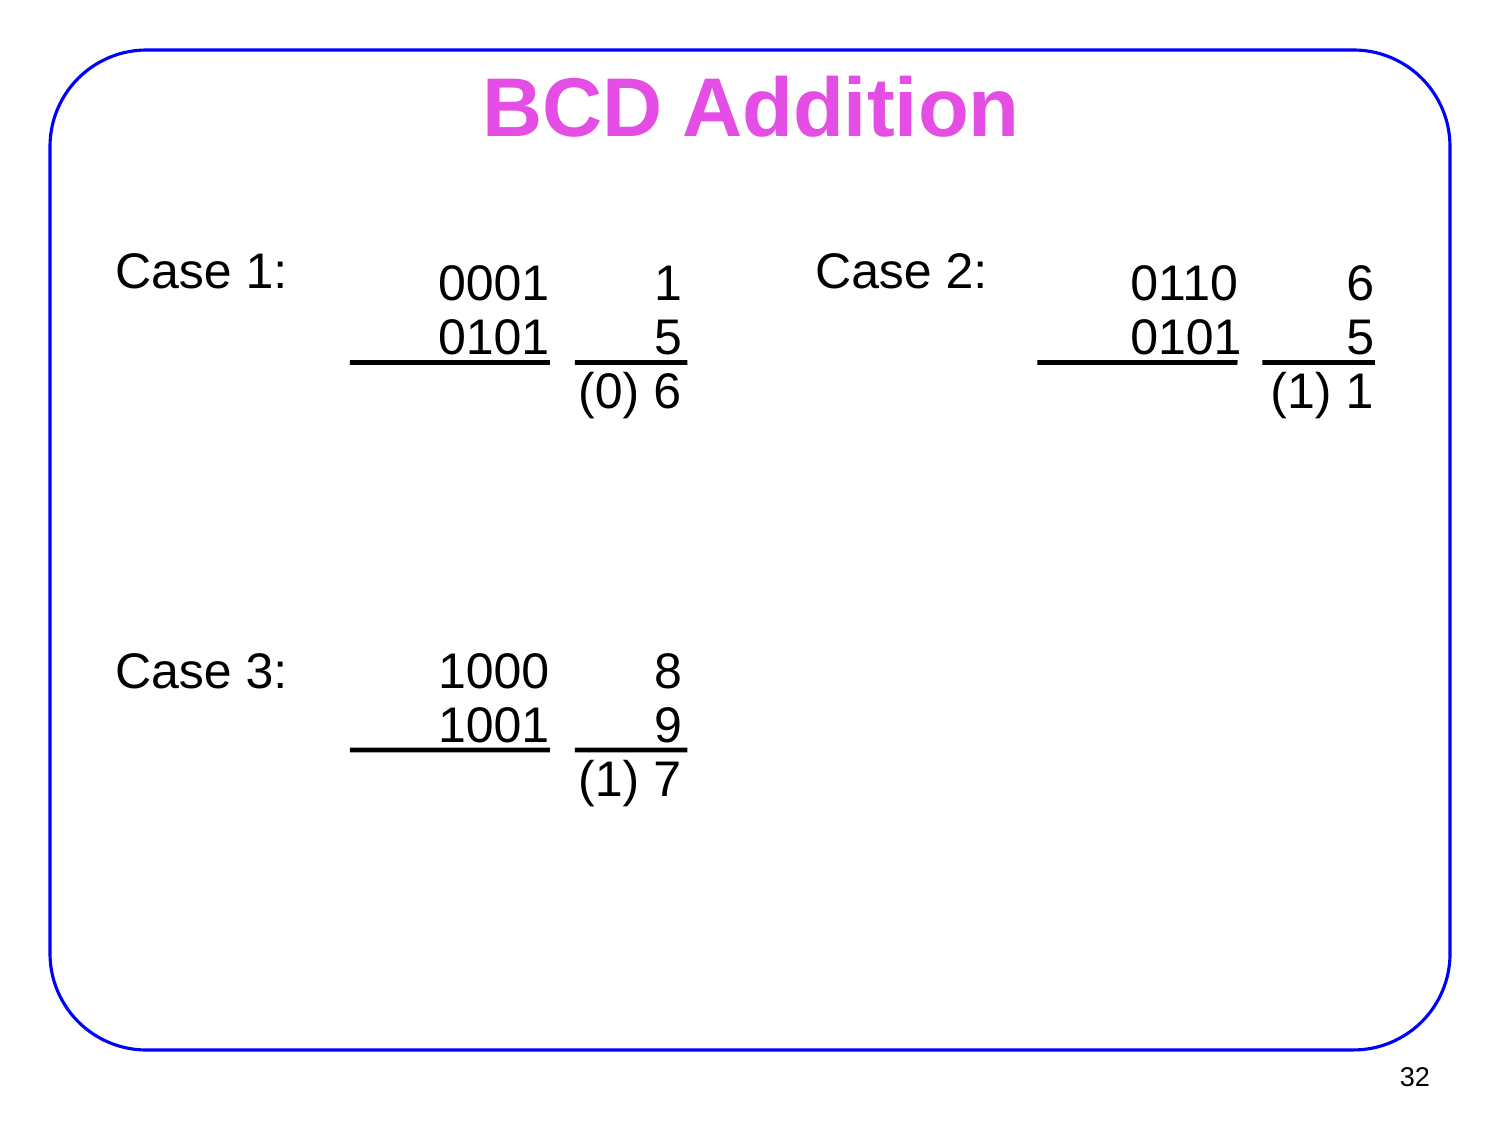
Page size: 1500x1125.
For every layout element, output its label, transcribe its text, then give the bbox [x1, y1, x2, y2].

text_box Case 3: [100, 637, 303, 707]
text_box 0001 1 0101 5 (0) 6 [339, 250, 697, 427]
text_box 1000 8 1001 9 (1) 7 [339, 637, 697, 815]
text_box Case 2: [800, 237, 1003, 307]
title BCD Addition [113, 66, 1389, 140]
text_box Case 1: [100, 237, 303, 307]
slide_number 32 [1351, 1047, 1444, 1104]
text_box 0110 6 0101 5 (1) 1 [1031, 250, 1390, 427]
